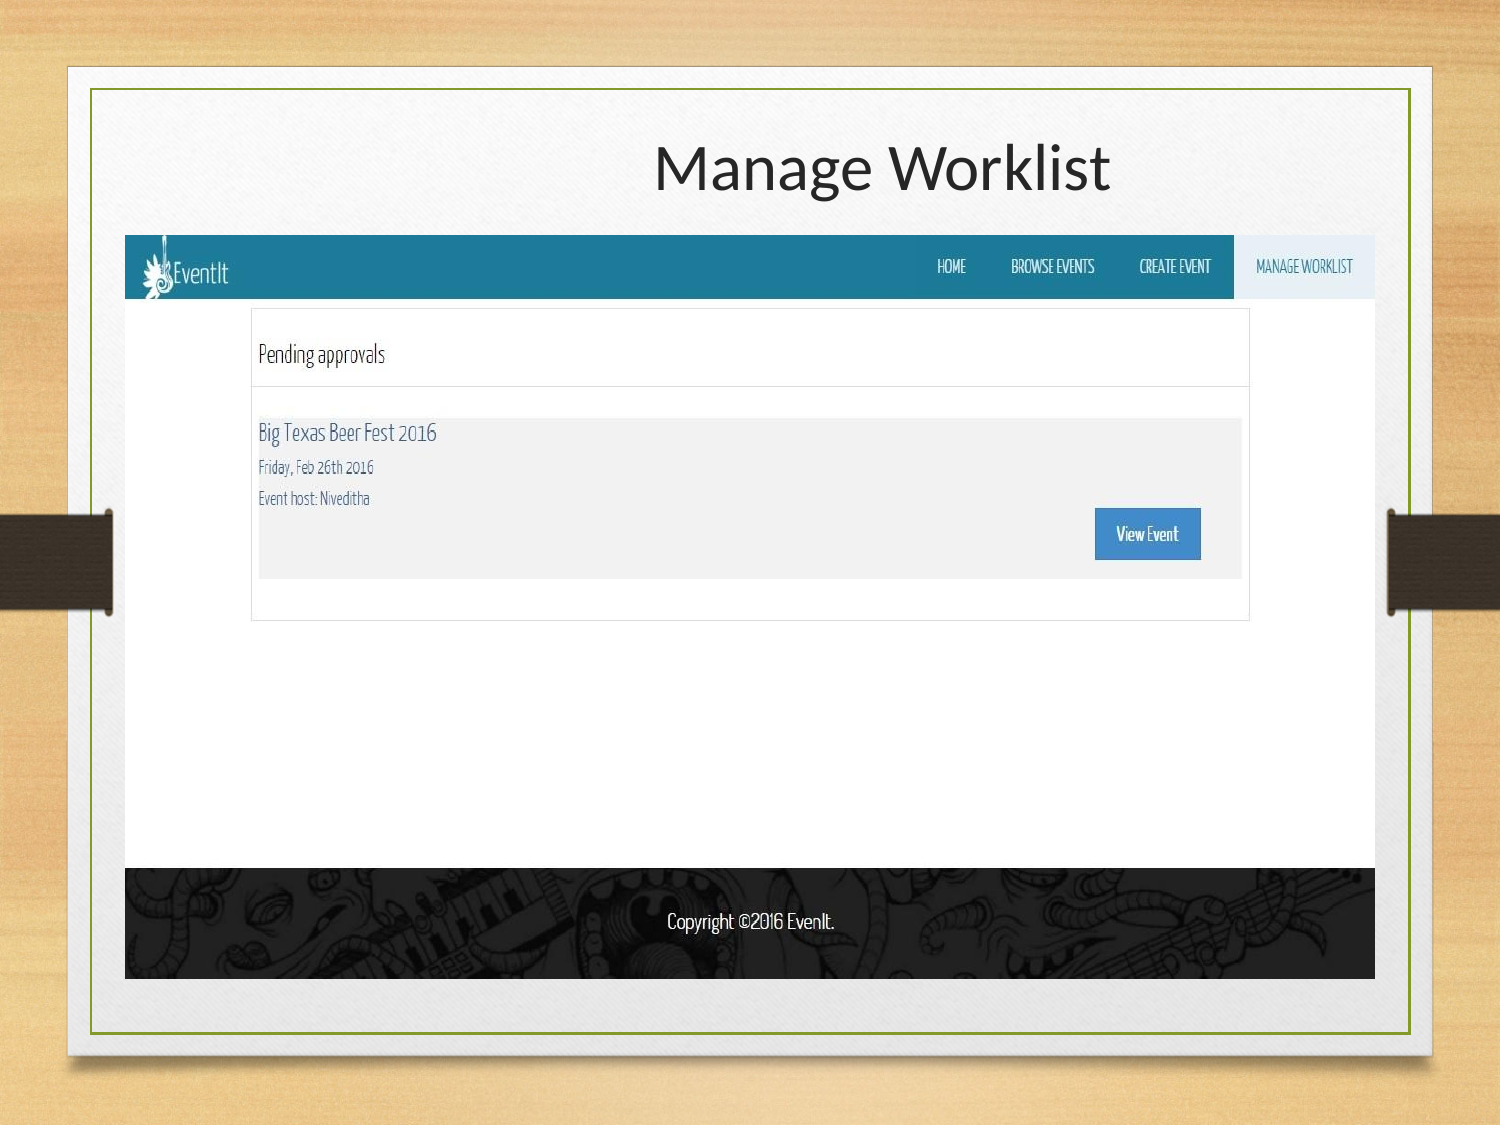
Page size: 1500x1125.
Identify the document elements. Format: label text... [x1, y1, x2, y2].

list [124, 235, 1376, 979]
picture [0, 0, 1500, 1125]
title Manage Worklist [99, 50, 1216, 264]
